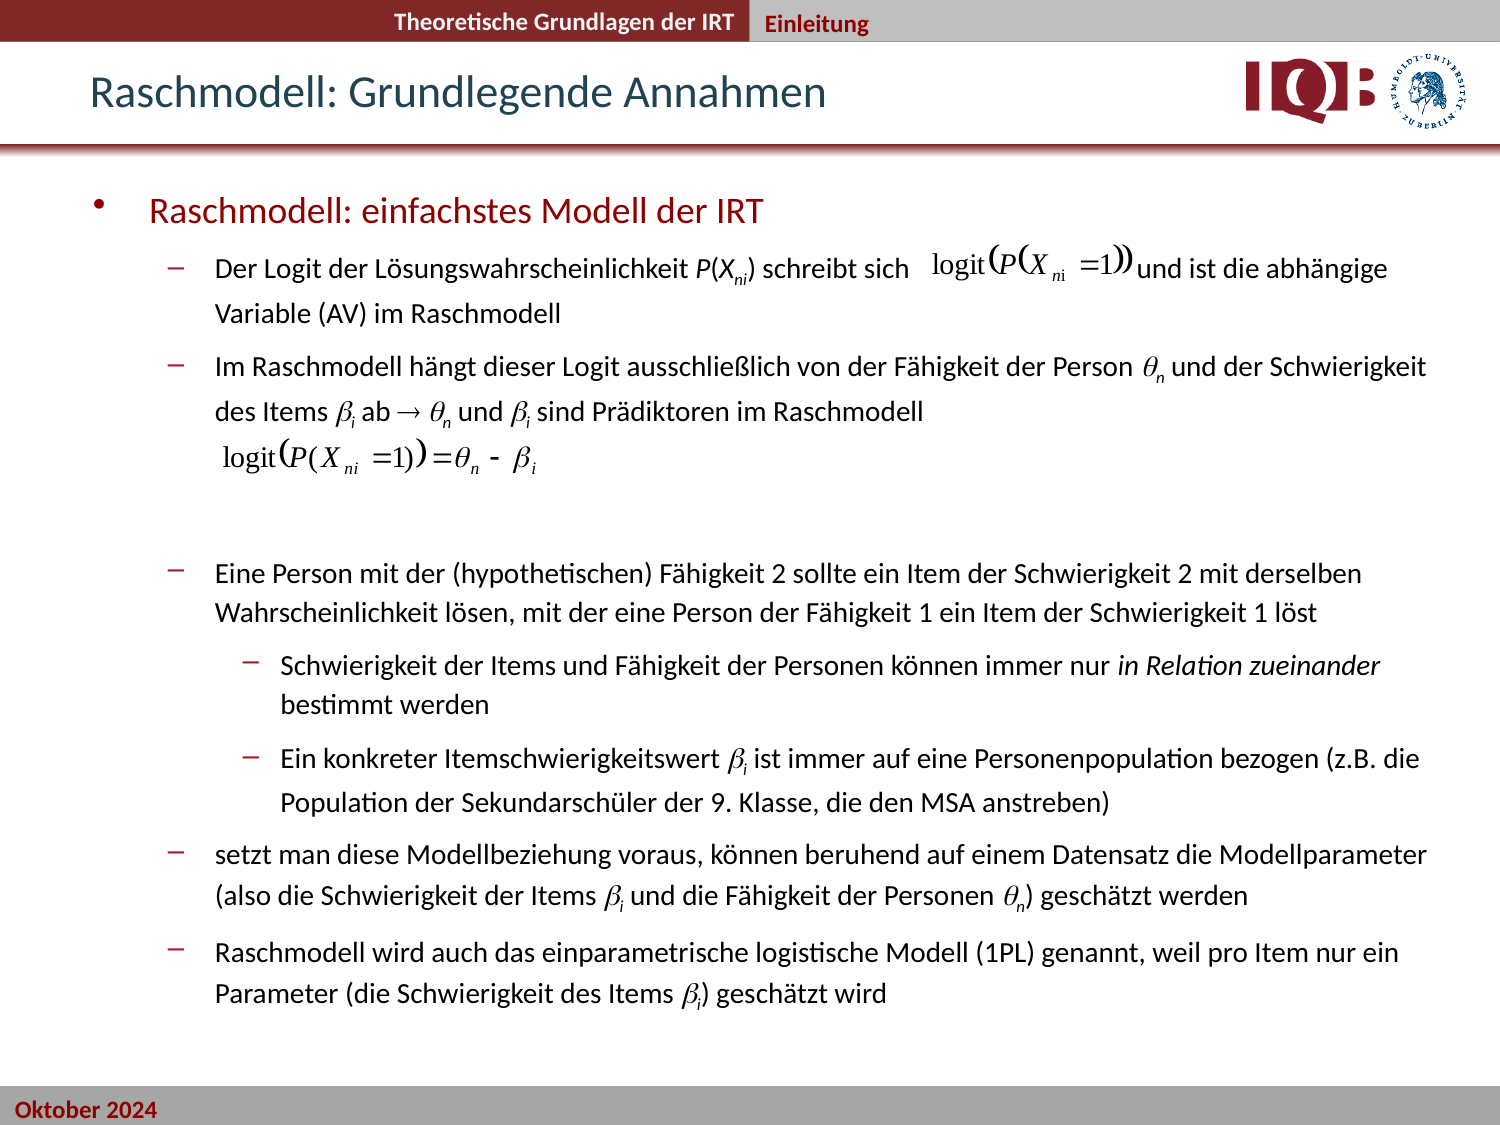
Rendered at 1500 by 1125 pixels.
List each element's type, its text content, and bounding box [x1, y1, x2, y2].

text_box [927, 243, 1133, 290]
picture [1387, 58, 1468, 132]
text_box Raschmodell: einfachstes Modell der IRT Der Logit der Lösungswahrscheinlichkeit P(Xni) schreibt sich und ist die abhängige Variable (AV) im Raschmodell Im Raschmodell hängt dieser Logit ausschließlich von der Fähigkeit der Person n und der Schwierigkeit des Items i ab  n und i sind Prädiktoren im Raschmodell Eine Person mit der (hypothetischen) Fähigkeit 2 sollte ein Item der Schwierigkeit 2 mit derselben Wahrscheinlichkeit lösen, mit der eine Person der Fähigkeit 1 ein Item der Schwierigkeit 1 löst Schwierigkeit der Items und Fähigkeit der Personen können immer nur in Relation zueinander bestimmt werden Ein konkreter Itemschwierigkeitswert i ist immer auf eine Personenpopulation bezogen (z.B. die Population der Sekundarschüler der 9. Klasse, die den MSA anstreben) setzt man diese Modellbeziehung voraus, können beruhend auf einem Datensatz die Modellparameter (also die Schwierigkeit der Items i und die Fähigkeit der Personen n) geschätzt werden Raschmodell wird auch das einparametrische logistische Modell (1PL) genannt, weil pro Item nur ein Parameter (die Schwierigkeit des Items i) geschätzt wird [78, 544, 1461, 1071]
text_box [218, 436, 542, 483]
picture [1282, 58, 1375, 124]
title Raschmodell: Grundlegende Annahmen [75, 54, 1282, 126]
text_box Einleitung [749, 1, 1500, 58]
text_box Raschmodell: einfachstes Modell der IRT Der Logit der Lösungswahrscheinlichkeit P(Xni) schreibt sich und ist die abhängige Variable (AV) im Raschmodell Im Raschmodell hängt dieser Logit ausschließlich von der Fähigkeit der Person n und der Schwierigkeit des Items i ab  n und i sind Prädiktoren im Raschmodell Eine Person mit der (hypothetischen) Fähigkeit 2 sollte ein Item der Schwierigkeit 2 mit derselben Wahrscheinlichkeit lösen, mit der eine Person der Fähigkeit 1 ein Item der Schwierigkeit 1 löst Schwierigkeit der Items und Fähigkeit der Personen können immer nur in Relation zueinander bestimmt werden Ein konkreter Itemschwierigkeitswert i ist immer auf eine Personenpopulation bezogen (z.B. die Population der Sekundarschüler der 9. Klasse, die den MSA anstreben) setzt man diese Modellbeziehung voraus, können beruhend auf einem Datensatz die Modellparameter (also die Schwierigkeit der Items i und die Fähigkeit der Personen n) geschätzt werden Raschmodell wird auch das einparametrische logistische Modell (1PL) genannt, weil pro Item nur ein Parameter (die Schwierigkeit des Items i) geschätzt wird [78, 172, 1461, 542]
